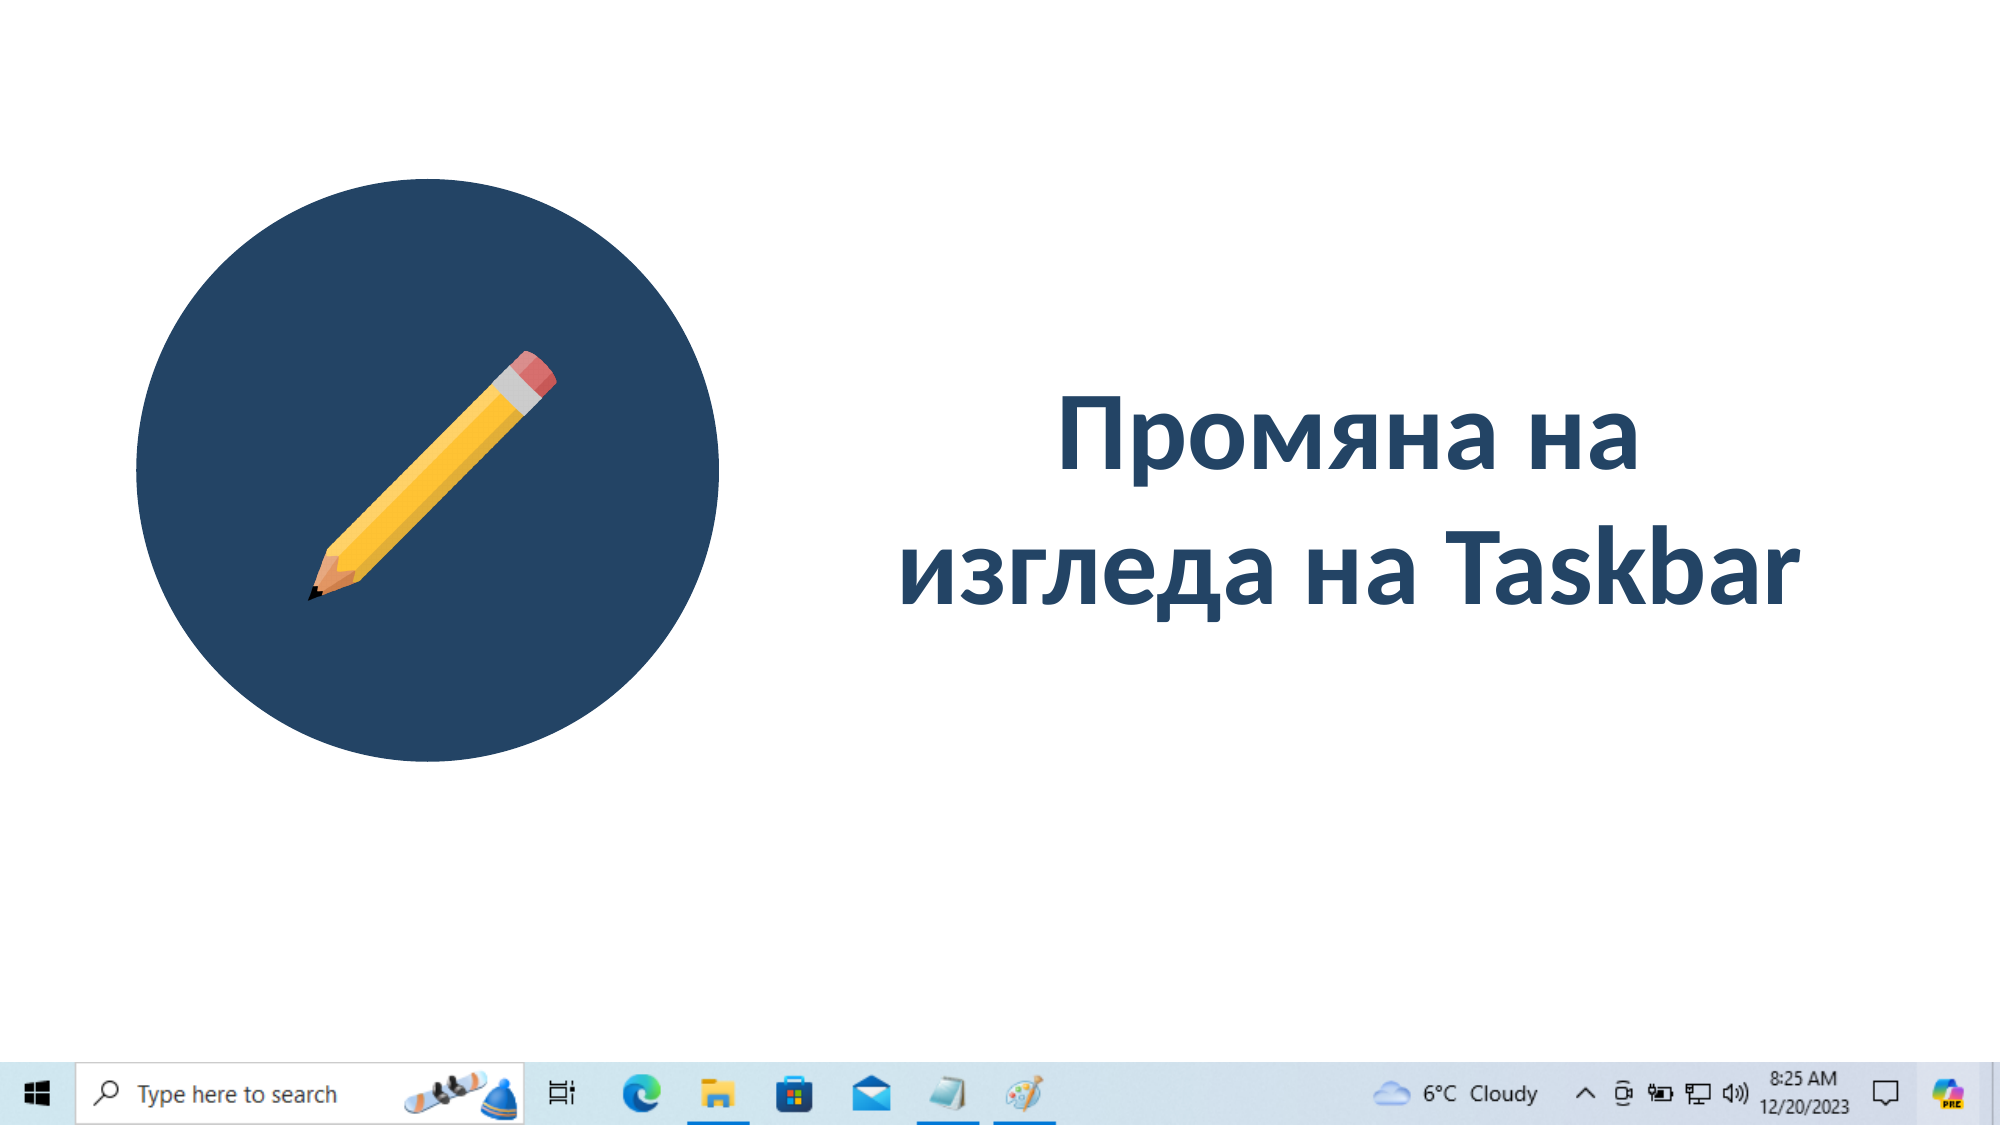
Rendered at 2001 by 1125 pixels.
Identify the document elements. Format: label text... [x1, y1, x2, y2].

title Промяна на изгледа на Taskbar [852, 348, 1848, 637]
picture [0, 1062, 2000, 1125]
picture [305, 348, 559, 602]
